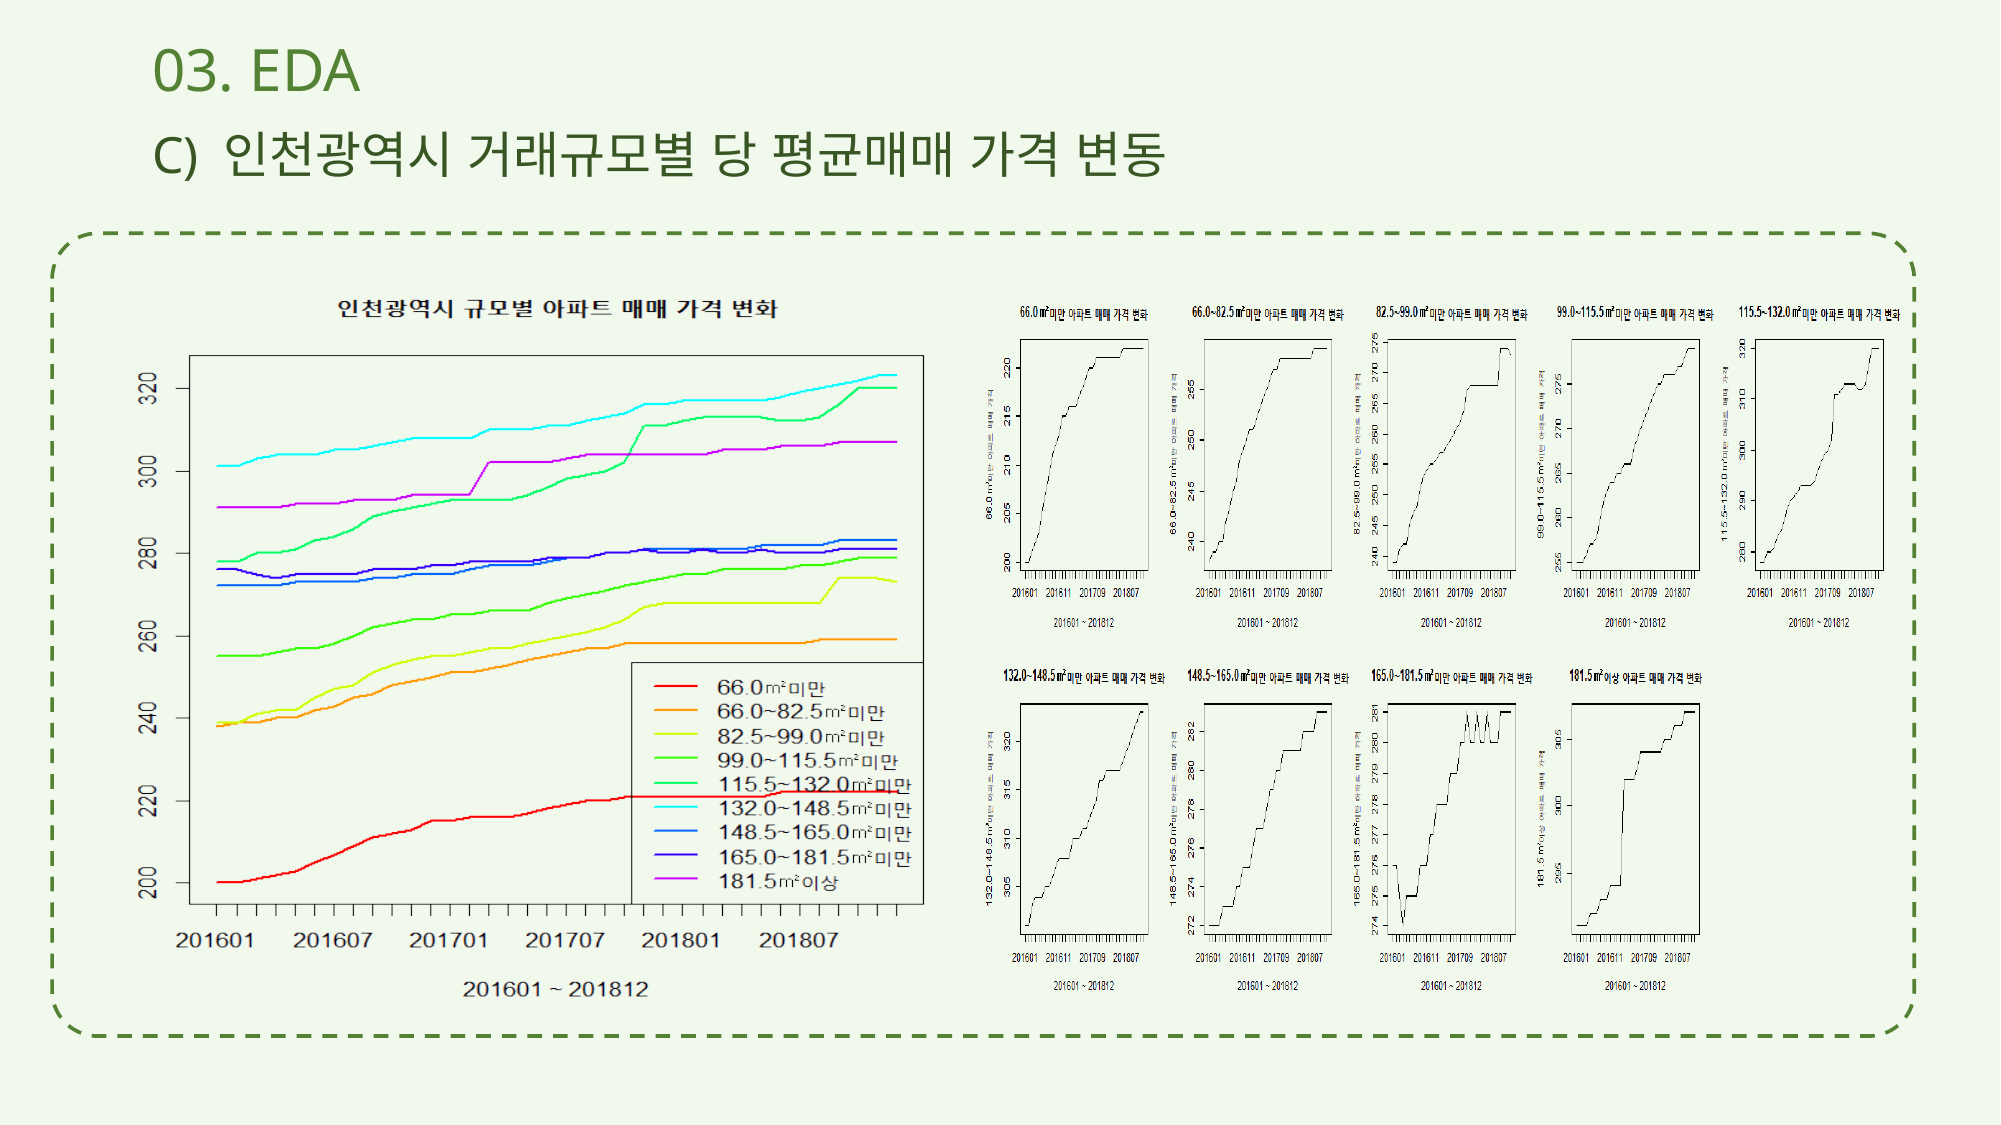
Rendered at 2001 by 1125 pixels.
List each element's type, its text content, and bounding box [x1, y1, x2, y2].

text_box [51, 232, 1916, 1038]
picture [73, 257, 1902, 1027]
text_box 03. EDA [137, 29, 1863, 117]
